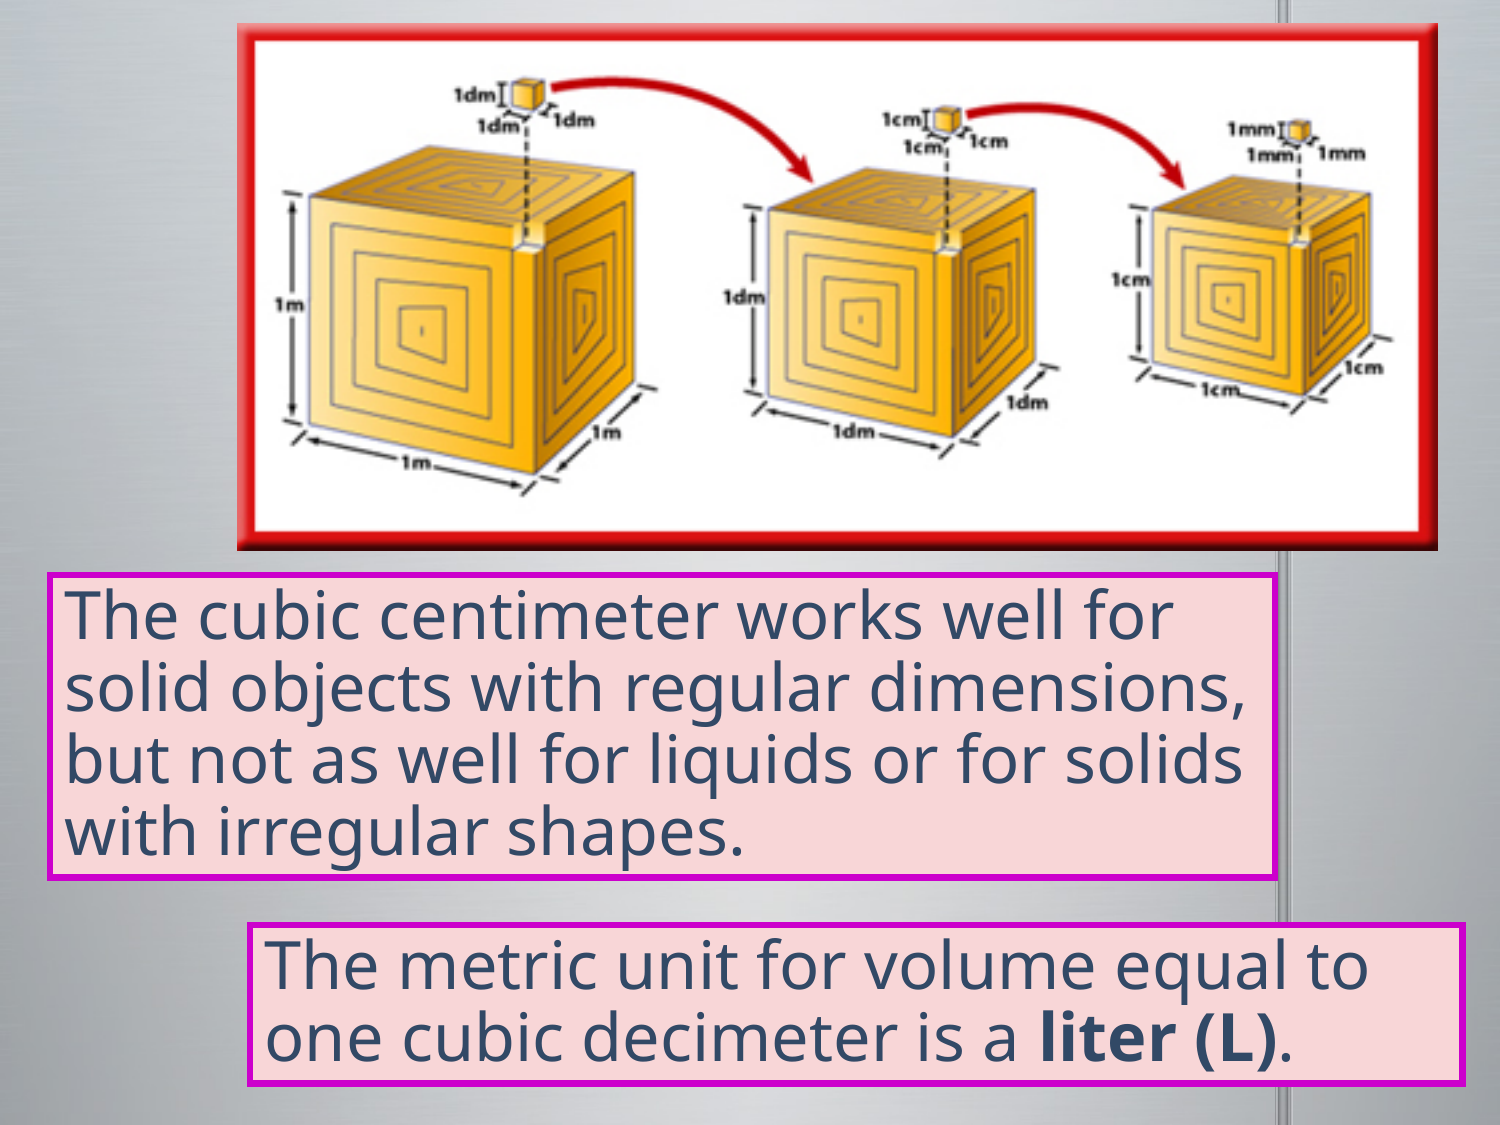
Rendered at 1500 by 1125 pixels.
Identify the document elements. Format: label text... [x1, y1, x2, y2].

picture [0, 0, 1500, 1125]
text_box The cubic centimeter works well for solid objects with regular dimensions, but not as well for liquids or for solids with irregular shapes. [50, 574, 1275, 878]
text_box The metric unit for volume equal to one cubic decimeter is a liter (L). [249, 924, 1463, 1084]
